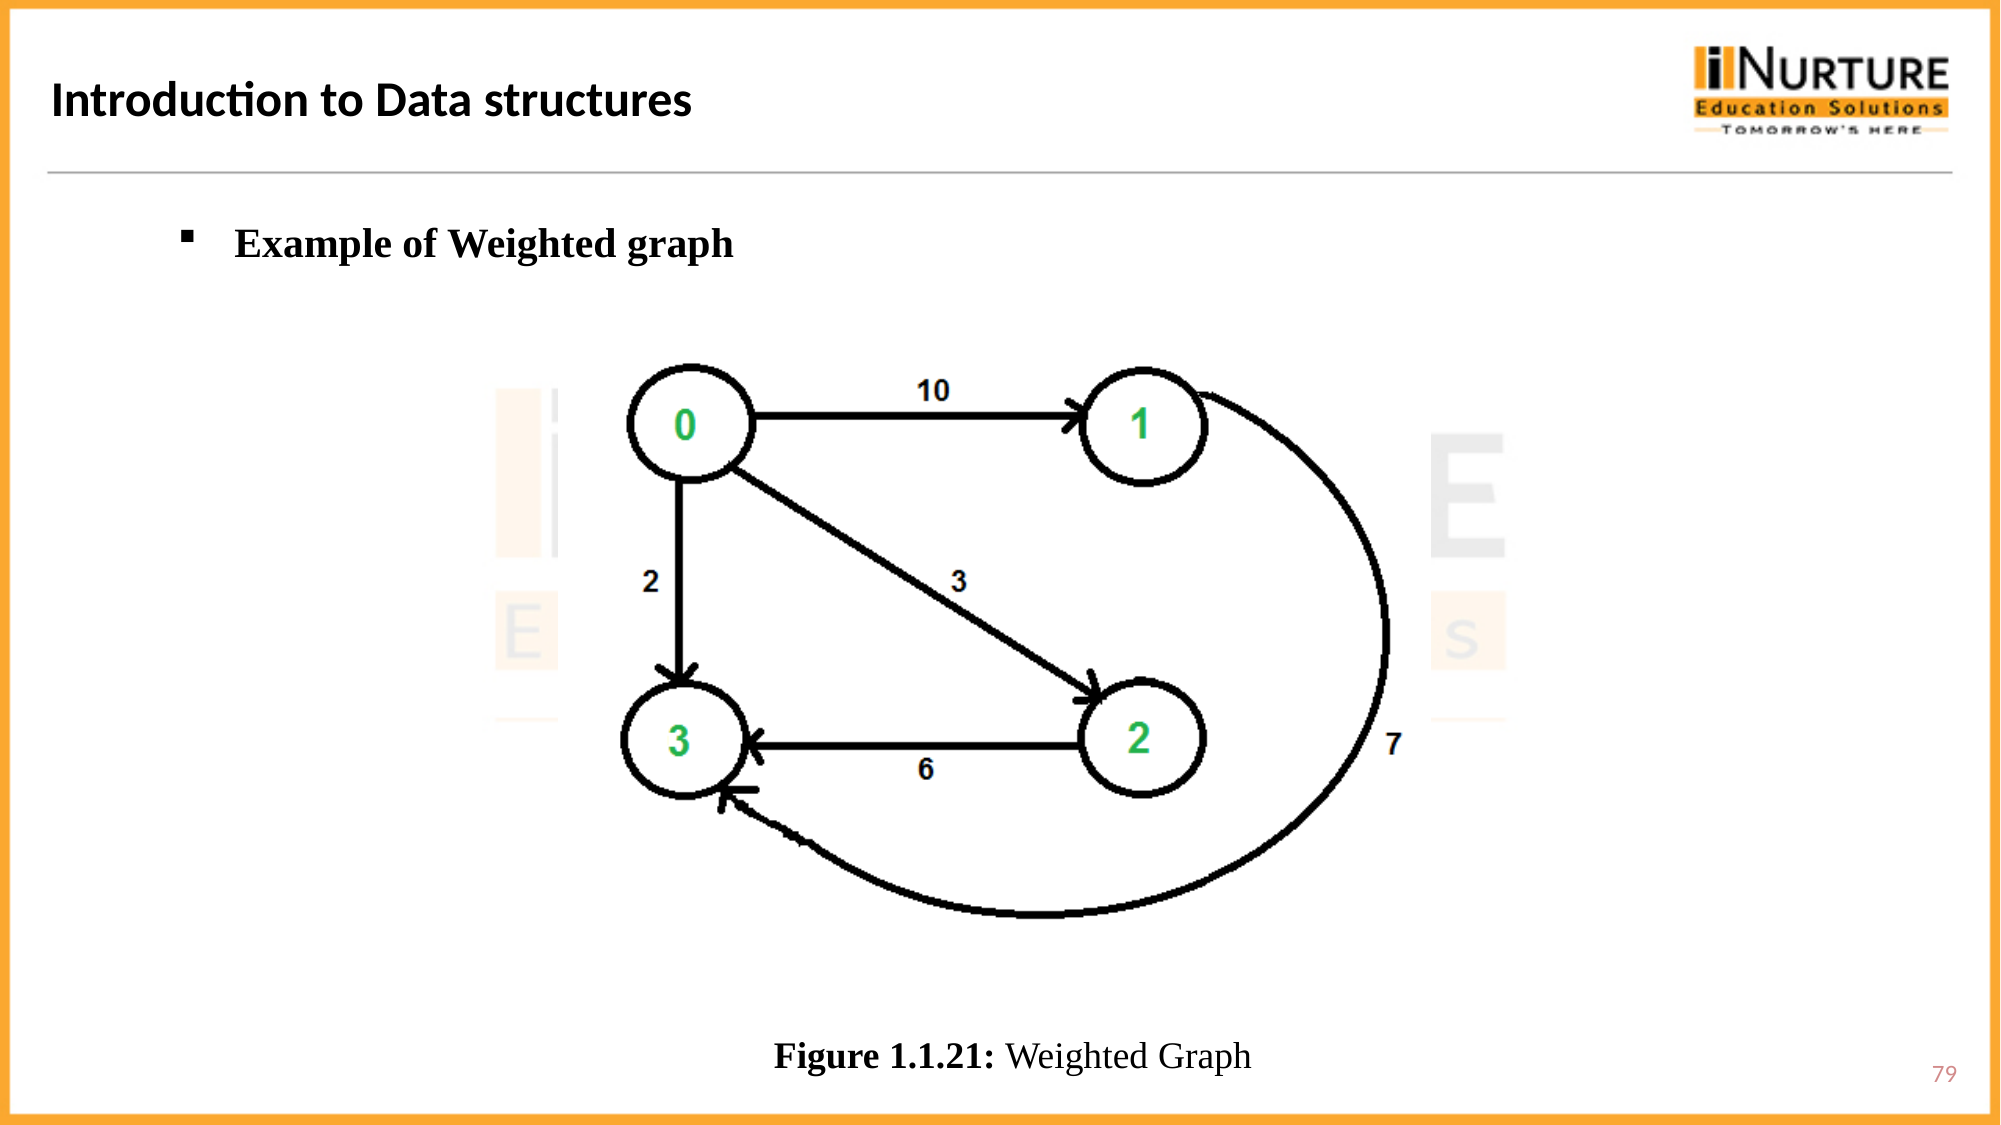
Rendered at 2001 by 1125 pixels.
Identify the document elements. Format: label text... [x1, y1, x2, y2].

slide_number 79 [1901, 1042, 1973, 1103]
text_box Introduction to Data structures [33, 59, 1716, 134]
text_box Figure 1.1.21: Weighted Graph [239, 1023, 1787, 1084]
picture [0, 0, 2001, 1125]
text_box Example of Weighted graph [13, 183, 1973, 441]
